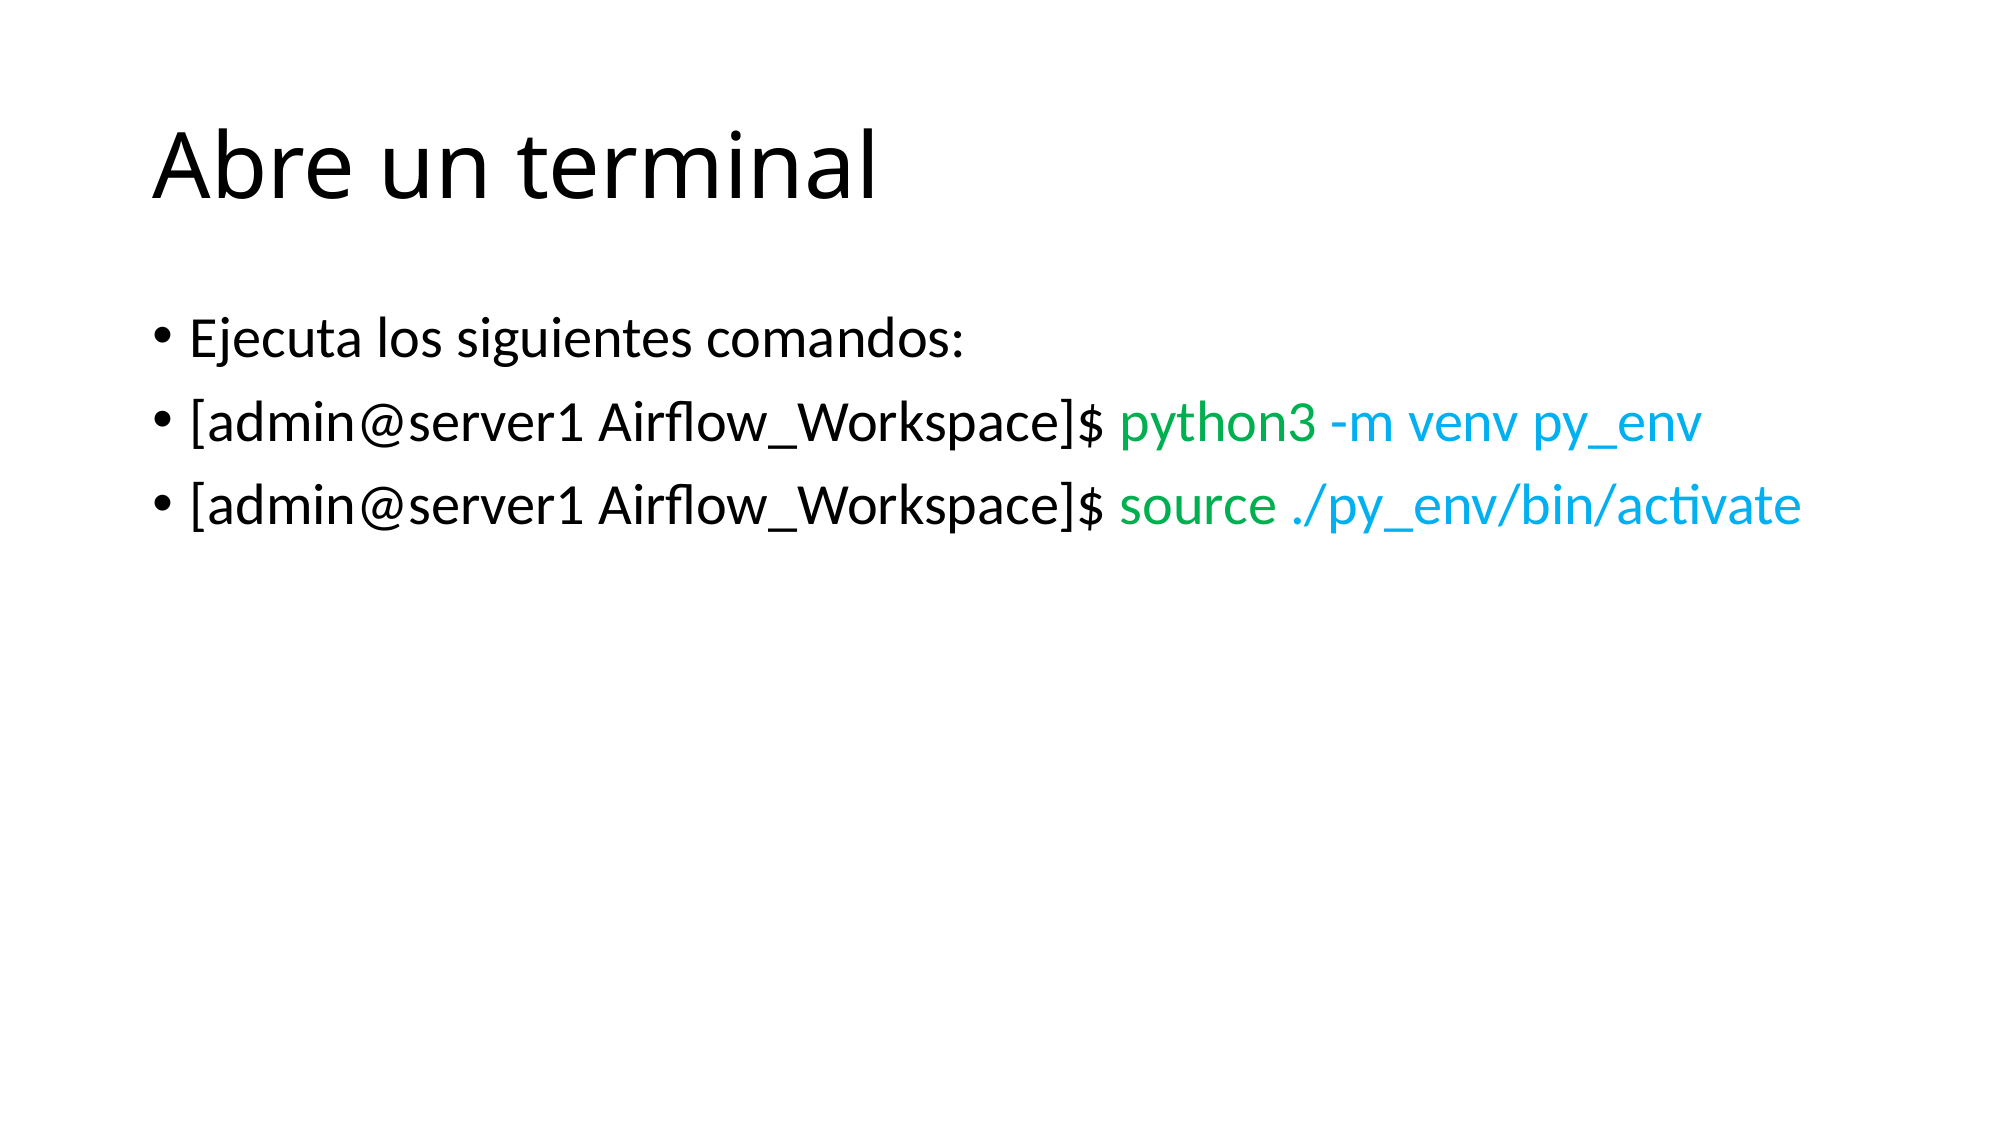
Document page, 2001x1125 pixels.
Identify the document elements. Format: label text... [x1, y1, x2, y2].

list Ejecuta los siguientes comandos: [admin@server1 Airflow_Workspace]$ python3 -m venv py_env [admin@server1 Airflow_Workspace]$ source ./py_env/bin/activate [137, 299, 1966, 1014]
title Abre un terminal [137, 59, 1863, 278]
